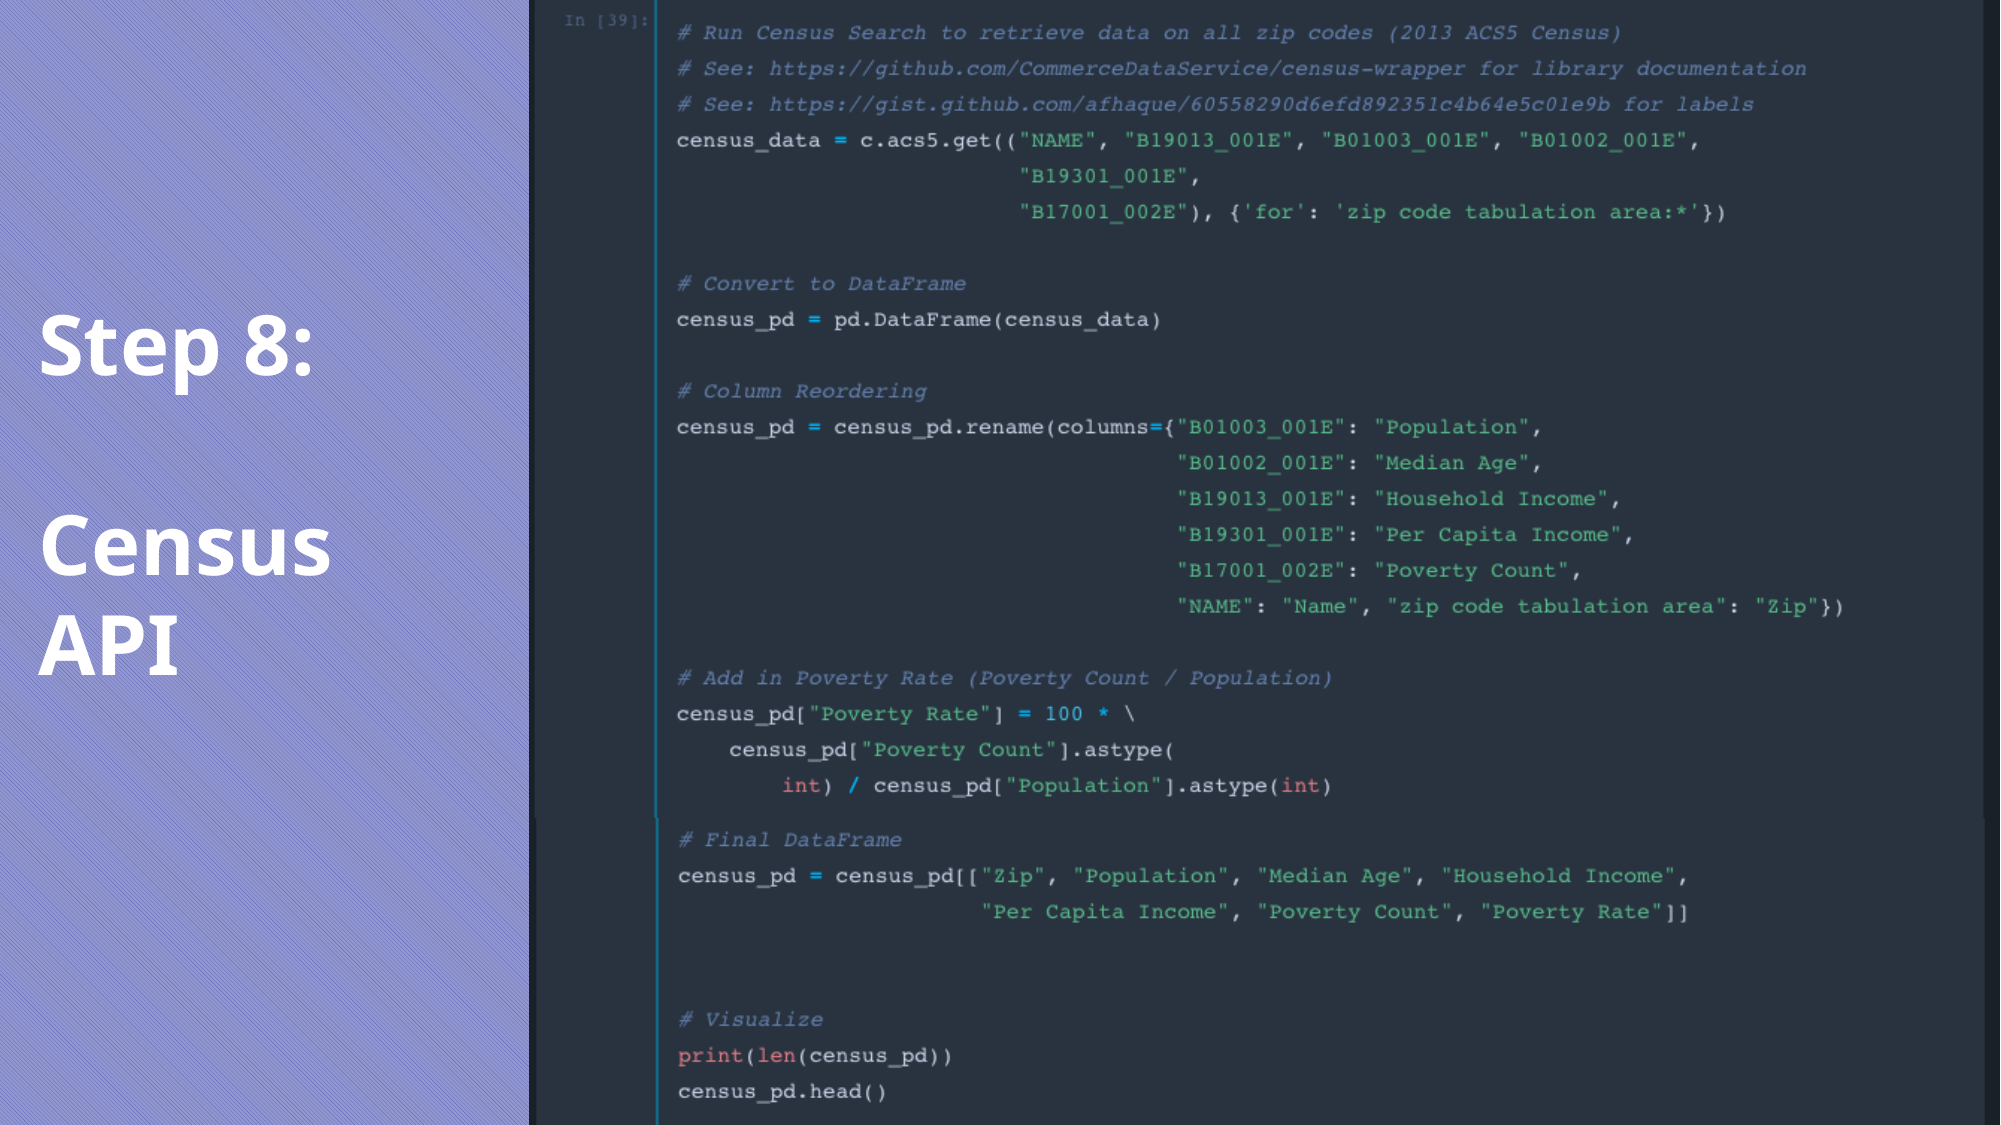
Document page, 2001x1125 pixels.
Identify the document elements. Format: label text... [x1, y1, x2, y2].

text_box Step 8: Census API [23, 284, 508, 699]
picture [528, 0, 2000, 1125]
